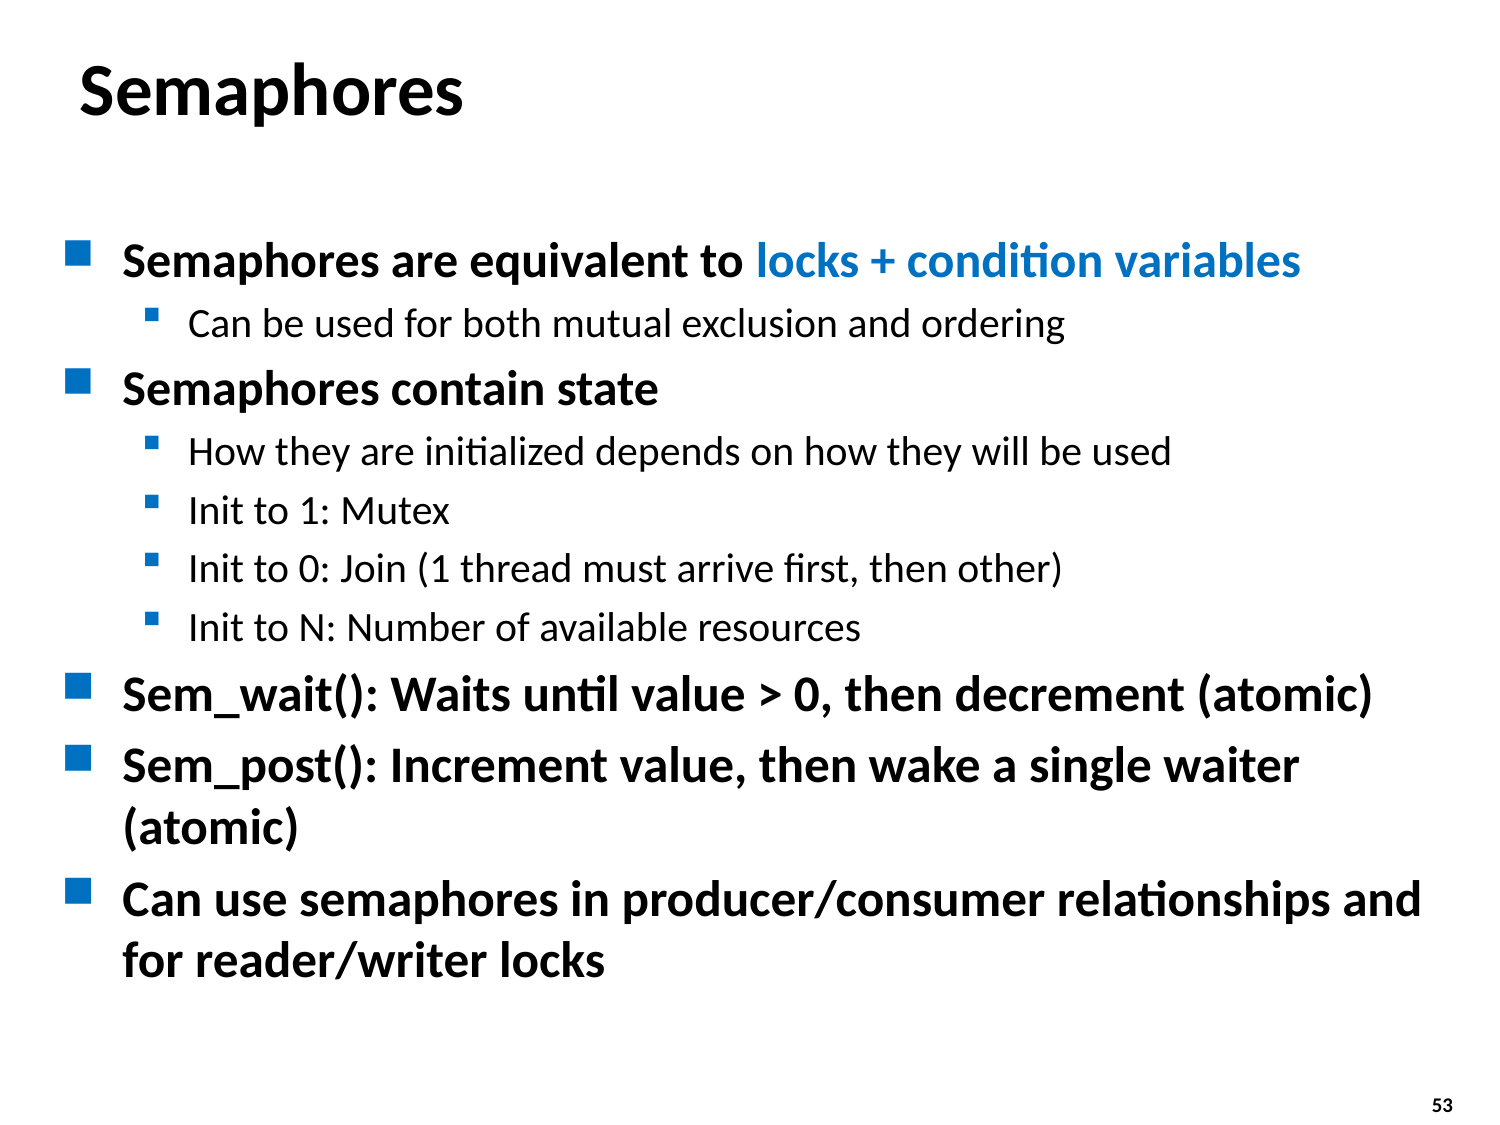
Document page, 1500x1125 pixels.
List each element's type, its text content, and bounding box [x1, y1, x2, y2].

title Semaphores [64, 23, 1311, 149]
list Semaphores are equivalent to locks + condition variables Can be used for both mutual exclusion and ordering Semaphores contain state How they are initialized depends on how they will be used Init to 1: Mutex Init to 0: Join (1 thread must arrive first, then other) Init to N: Number of available resources Sem_wait(): Waits until value > 0, then decrement (atomic) Sem_post(): Increment value, then wake a single waiter (atomic) Can use semaphores in producer/consumer relationships and for reader/writer locks [50, 219, 1449, 1075]
